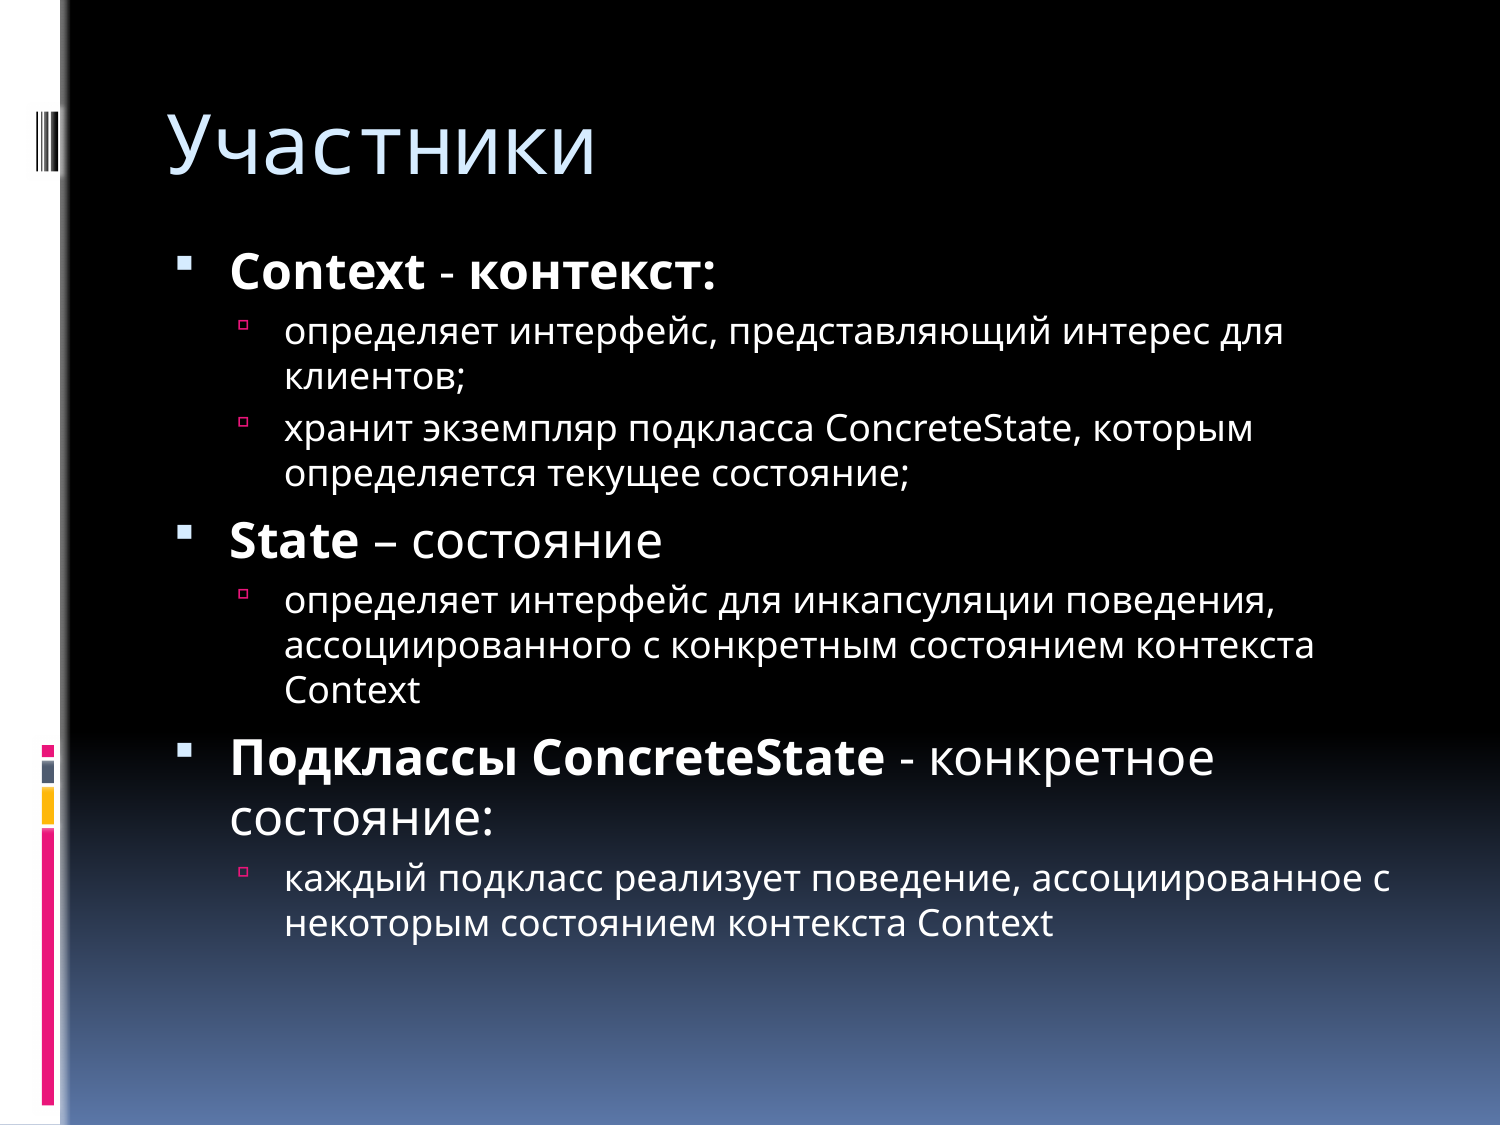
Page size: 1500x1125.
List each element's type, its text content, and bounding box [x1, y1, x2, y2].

list Context - контекст: определяет интерфейс, представляющий интерес для клиентов; хранит экземпляр подкласса ConcreteState, которым определяется текущее состояние; State – состояние определяет интерфейс для инкапсуляции поведения, ассоциированного с конкретным состоянием контекста Context Подклассы ConcreteState - конкретное состояние: каждый подкласс реализует поведение, ассоциированное с некоторым состоянием контекста Context [147, 231, 1459, 982]
title Участники [150, 83, 1425, 231]
